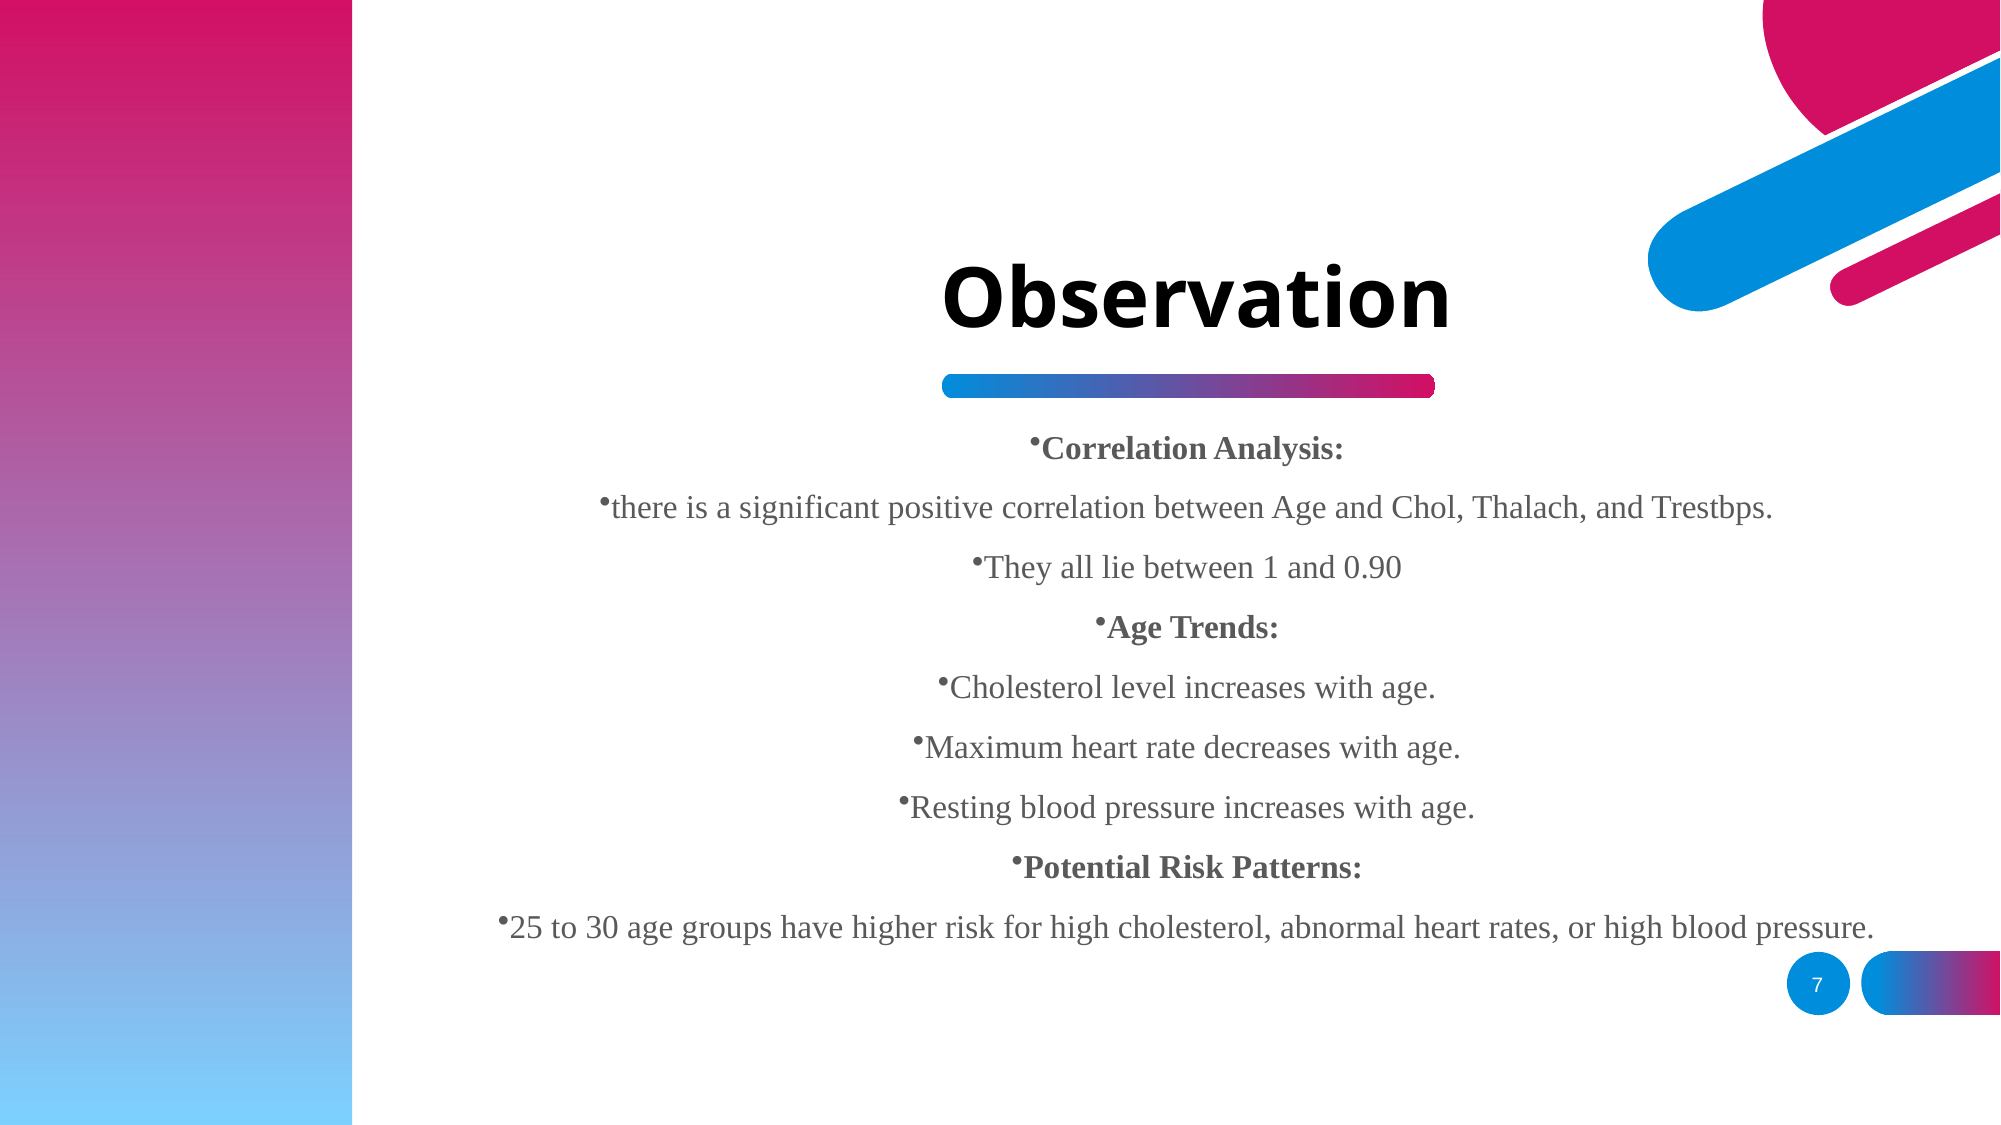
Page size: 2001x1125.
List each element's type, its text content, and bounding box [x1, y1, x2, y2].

list Correlation Analysis: there is a significant positive correlation between Age and Chol, Thalach, and Trestbps. They all lie between 1 and 0.90 Age Trends: Cholesterol level increases with age. Maximum heart rate decreases with age. Resting blood pressure increases with age. Potential Risk Patterns: 25 to 30 age groups have higher risk for high cholesterol, abnormal heart rates, or high blood pressure. [375, 398, 2000, 1125]
title Observation [925, 241, 1647, 353]
text_box [0, 0, 353, 1125]
